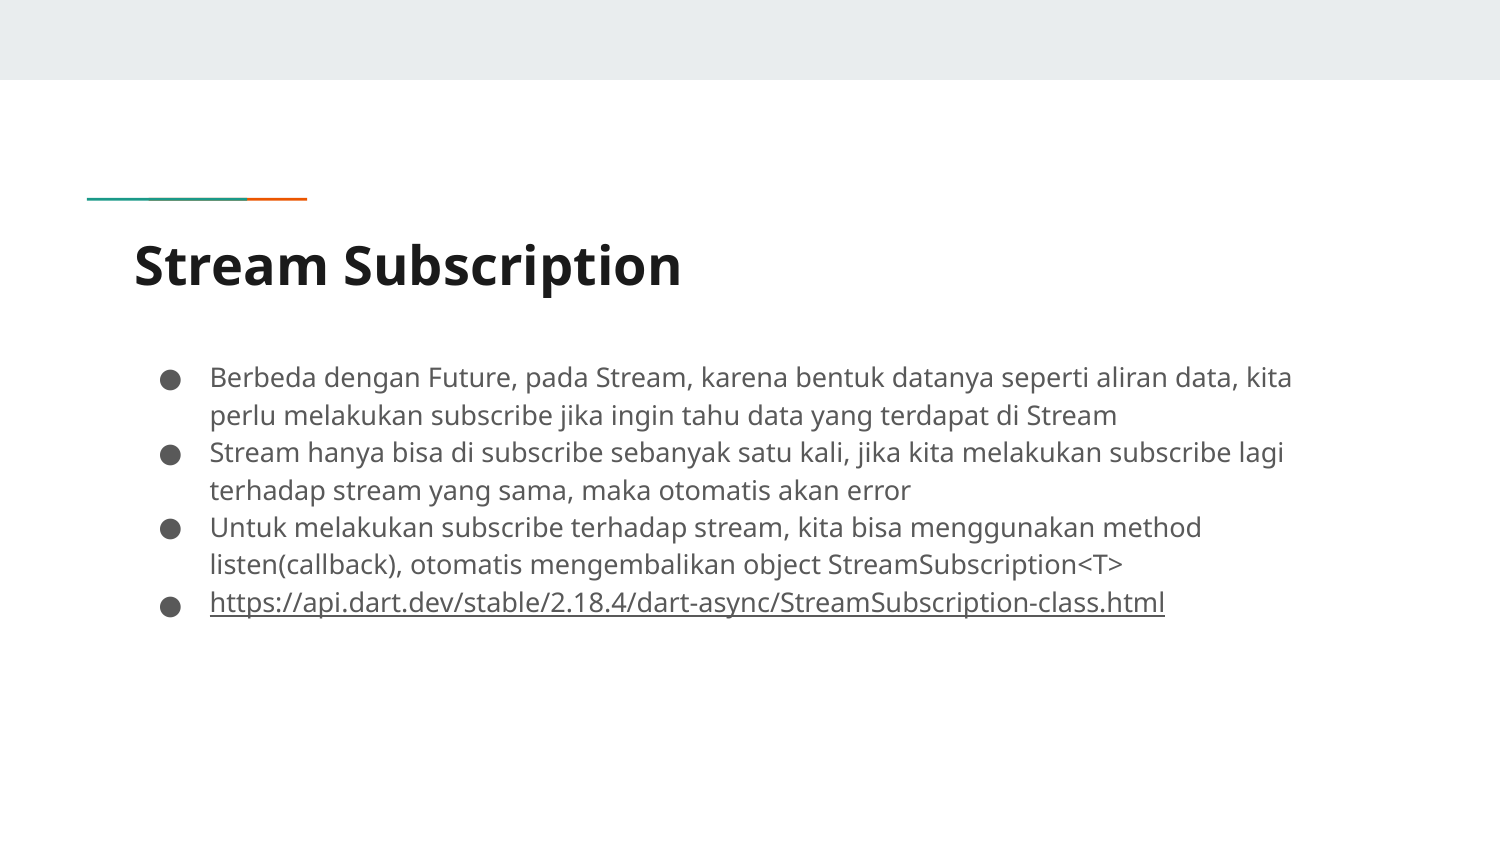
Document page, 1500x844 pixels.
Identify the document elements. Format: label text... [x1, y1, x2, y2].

list Berbeda dengan Future, pada Stream, karena bentuk datanya seperti aliran data, kita perlu melakukan subscribe jika ingin tahu data yang terdapat di Stream Stream hanya bisa di subscribe sebanyak satu kali, jika kita melakukan subscribe lagi terhadap stream yang sama, maka otomatis akan error Untuk melakukan subscribe terhadap stream, kita bisa menggunakan method listen(callback), otomatis mengembalikan object StreamSubscription<T> https://api.dart.dev/stable/2.18.4/dart-async/StreamSubscription-class.html [119, 341, 1381, 712]
title Stream Subscription [119, 216, 1381, 305]
